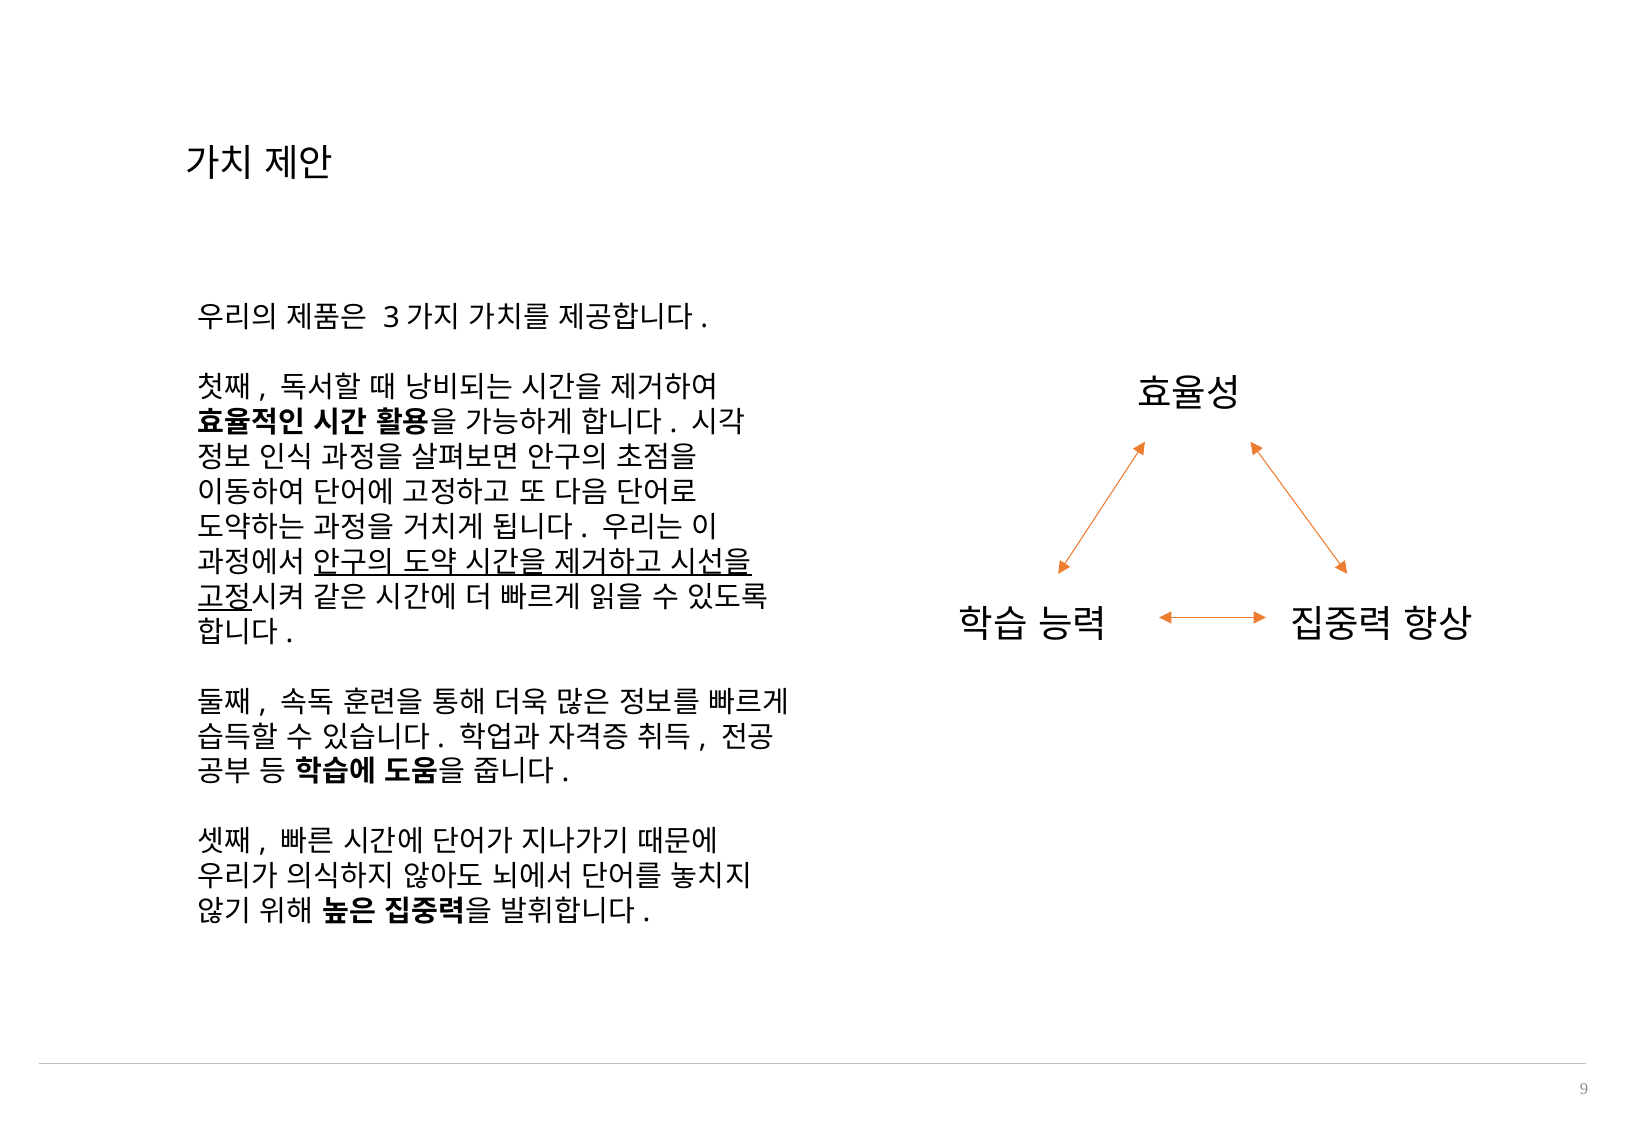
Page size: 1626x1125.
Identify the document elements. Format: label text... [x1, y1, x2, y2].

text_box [1058, 441, 1145, 574]
text_box 효율성 [1122, 361, 1256, 422]
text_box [1250, 441, 1348, 574]
slide_number 9 [1237, 1057, 1604, 1118]
text_box 집중력 향상 [1275, 593, 1488, 653]
text_box 학습 능력 [943, 593, 1122, 653]
text_box 가치 제안 [170, 131, 349, 192]
text_box 우리의 제품은 3가지 가치를 제공합니다. 첫째, 독서할 때 낭비되는 시간을 제거하여 효율적인 시간 활용을 가능하게 합니다. 시각 정보 인식 과정을 살펴보면 안구의 초점을 이동하여 단어에 고정하고 또 다음 단어로 도약하는 과정을 거치게 됩니다. 우리는 이 과정에서 안구의 도약 시간을 제거하고 시선을 고정시켜 같은 시간에 더 빠르게 읽을 수 있도록 합니다. 둘째, 속독 훈련을 통해 더욱 많은 정보를 빠르게 습득할 수 있습니다. 학업과 자격증 취득, 전공 공부 등 학습에 도움을 줍니다. 셋째, 빠른 시간에 단어가 지나가기 때문에 우리가 의식하지 않아도 뇌에서 단어를 놓치지 않기 위해 높은 집중력을 발휘합니다. [182, 290, 813, 956]
